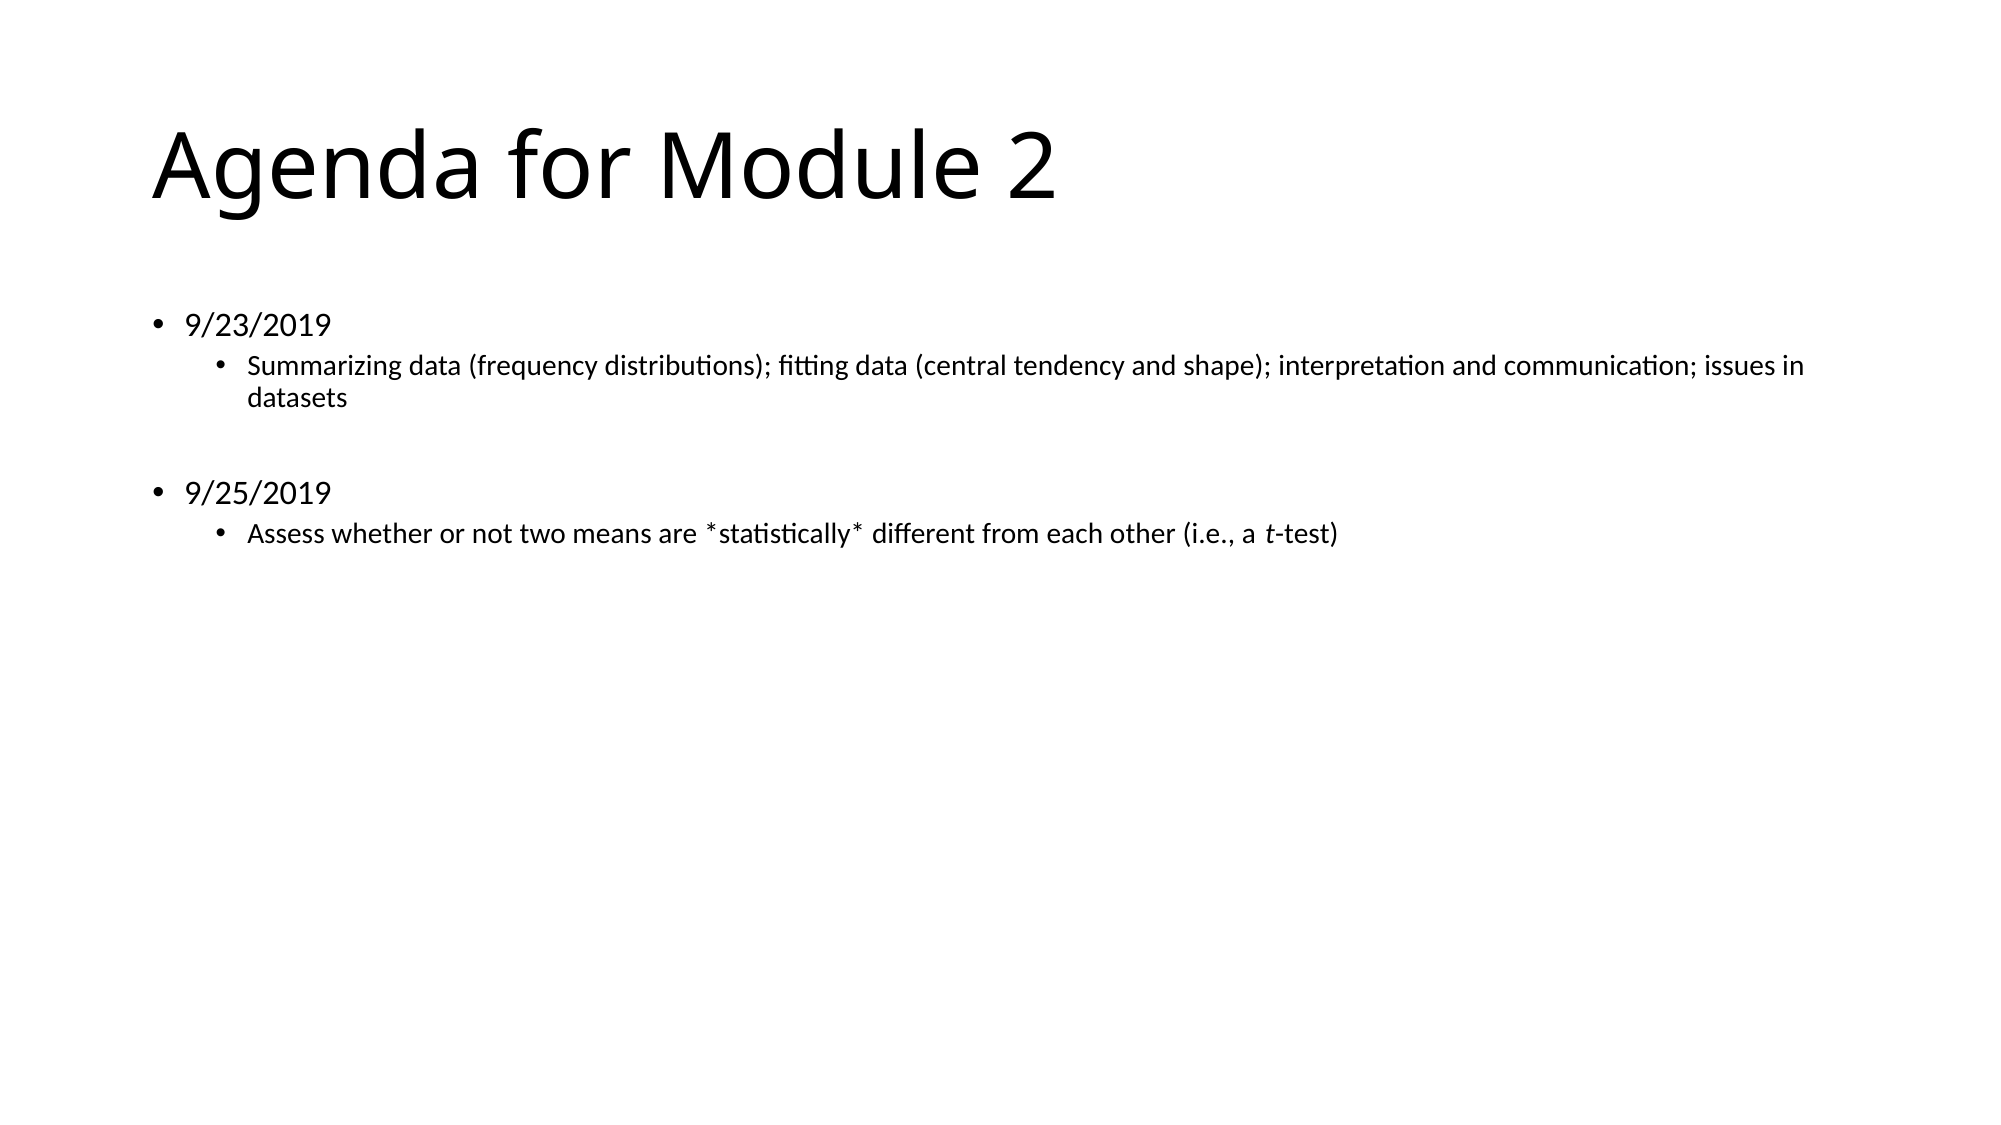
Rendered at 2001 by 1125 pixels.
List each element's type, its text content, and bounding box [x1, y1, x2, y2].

title Agenda for Module 2 [137, 59, 1863, 278]
list 9/23/2019 Summarizing data (frequency distributions); fitting data (central tendency and shape); interpretation and communication; issues in datasets 9/25/2019 Assess whether or not two means are *statistically* different from each other (i.e., a t-test) 9/30/2019 Assess whether or not multiple means are *statistically different from each other (i.e., ANOVA test) 10/2/2019 Module 2 recap and software tutorial (R must be installed by this date!!) 10/7/2019 In-class exercise for credit (i.e., a hackathon) Applying what we learned in M2 to ascertain whether or not a meaningful group difference exists [137, 299, 1863, 1014]
